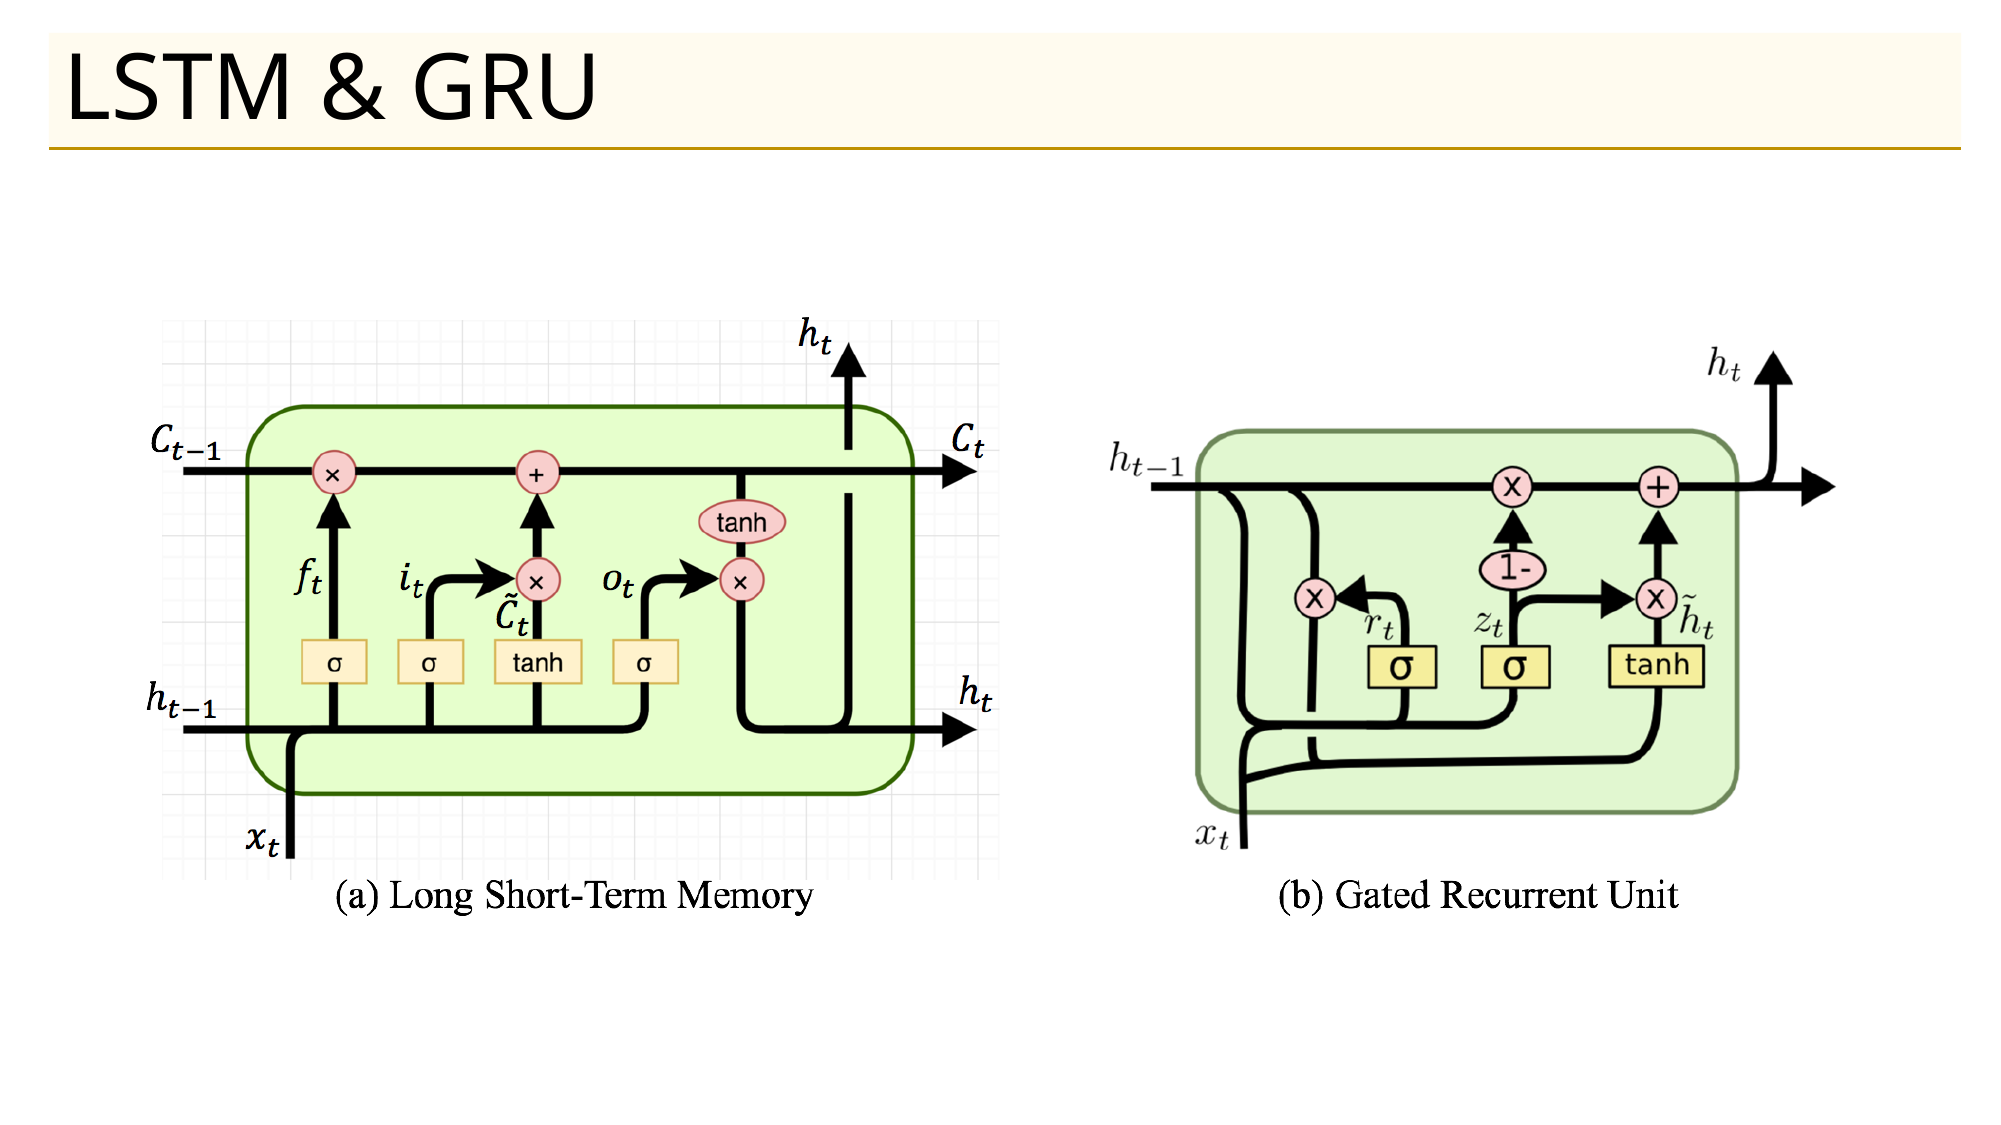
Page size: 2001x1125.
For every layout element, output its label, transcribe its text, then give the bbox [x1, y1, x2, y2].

title LSTM & GRU [48, 32, 1962, 147]
picture [0, 295, 2000, 929]
